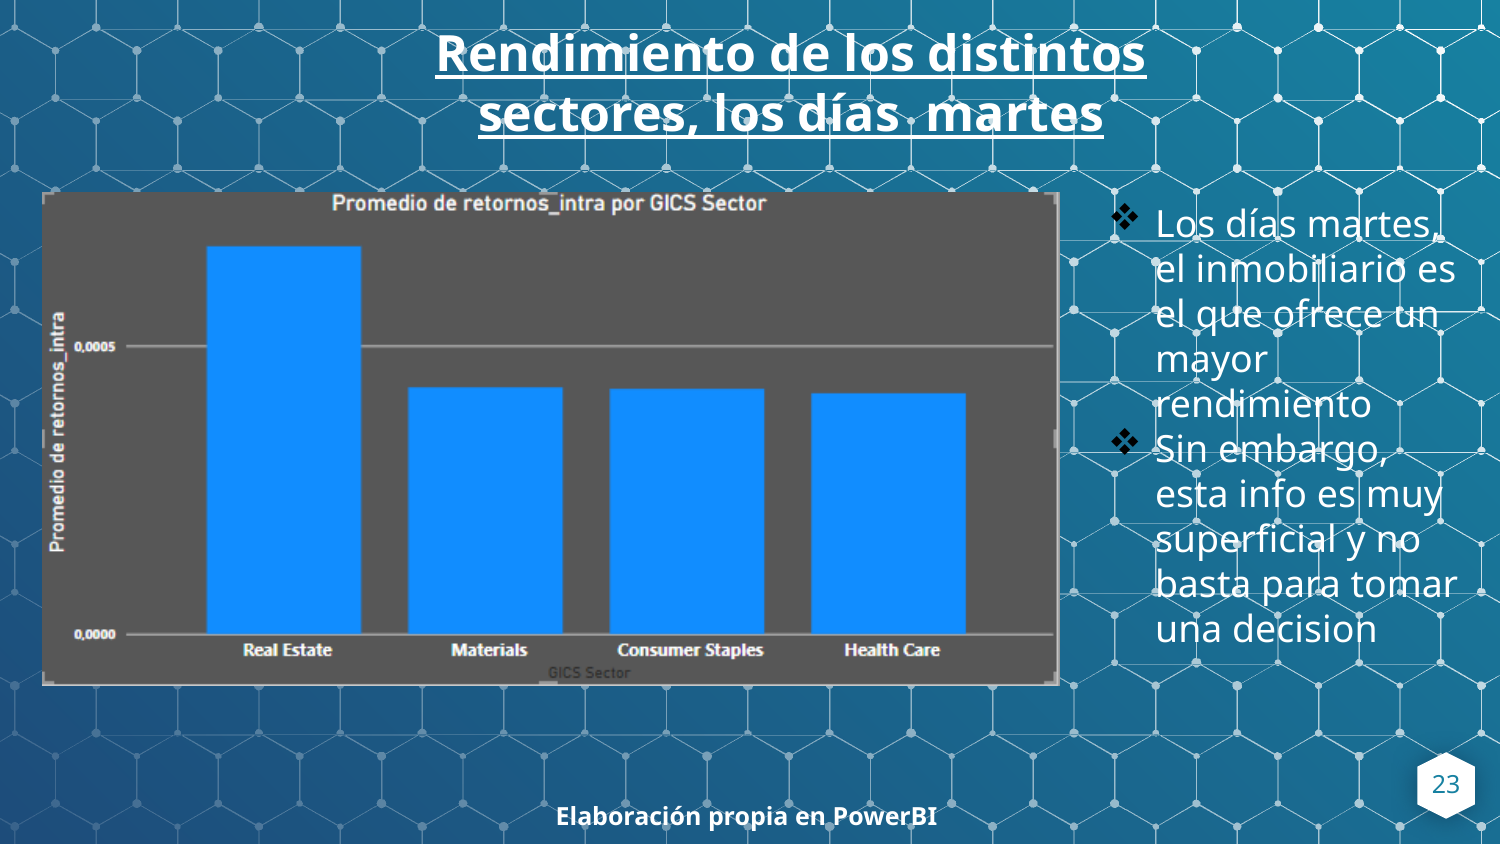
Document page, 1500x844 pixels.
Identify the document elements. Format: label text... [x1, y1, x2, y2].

slide_number 23 [1417, 752, 1475, 819]
picture [41, 191, 1060, 687]
text_box Los días martes, el inmobiliario es el que ofrece un mayor rendimiento Sin embargo, esta info es muy superficial y no basta para tomar una decision [1093, 192, 1475, 692]
text_box Elaboración propia en PowerBI [434, 793, 1060, 838]
text_box Rendimiento de los distintos sectores, los días martes [342, 14, 1240, 150]
